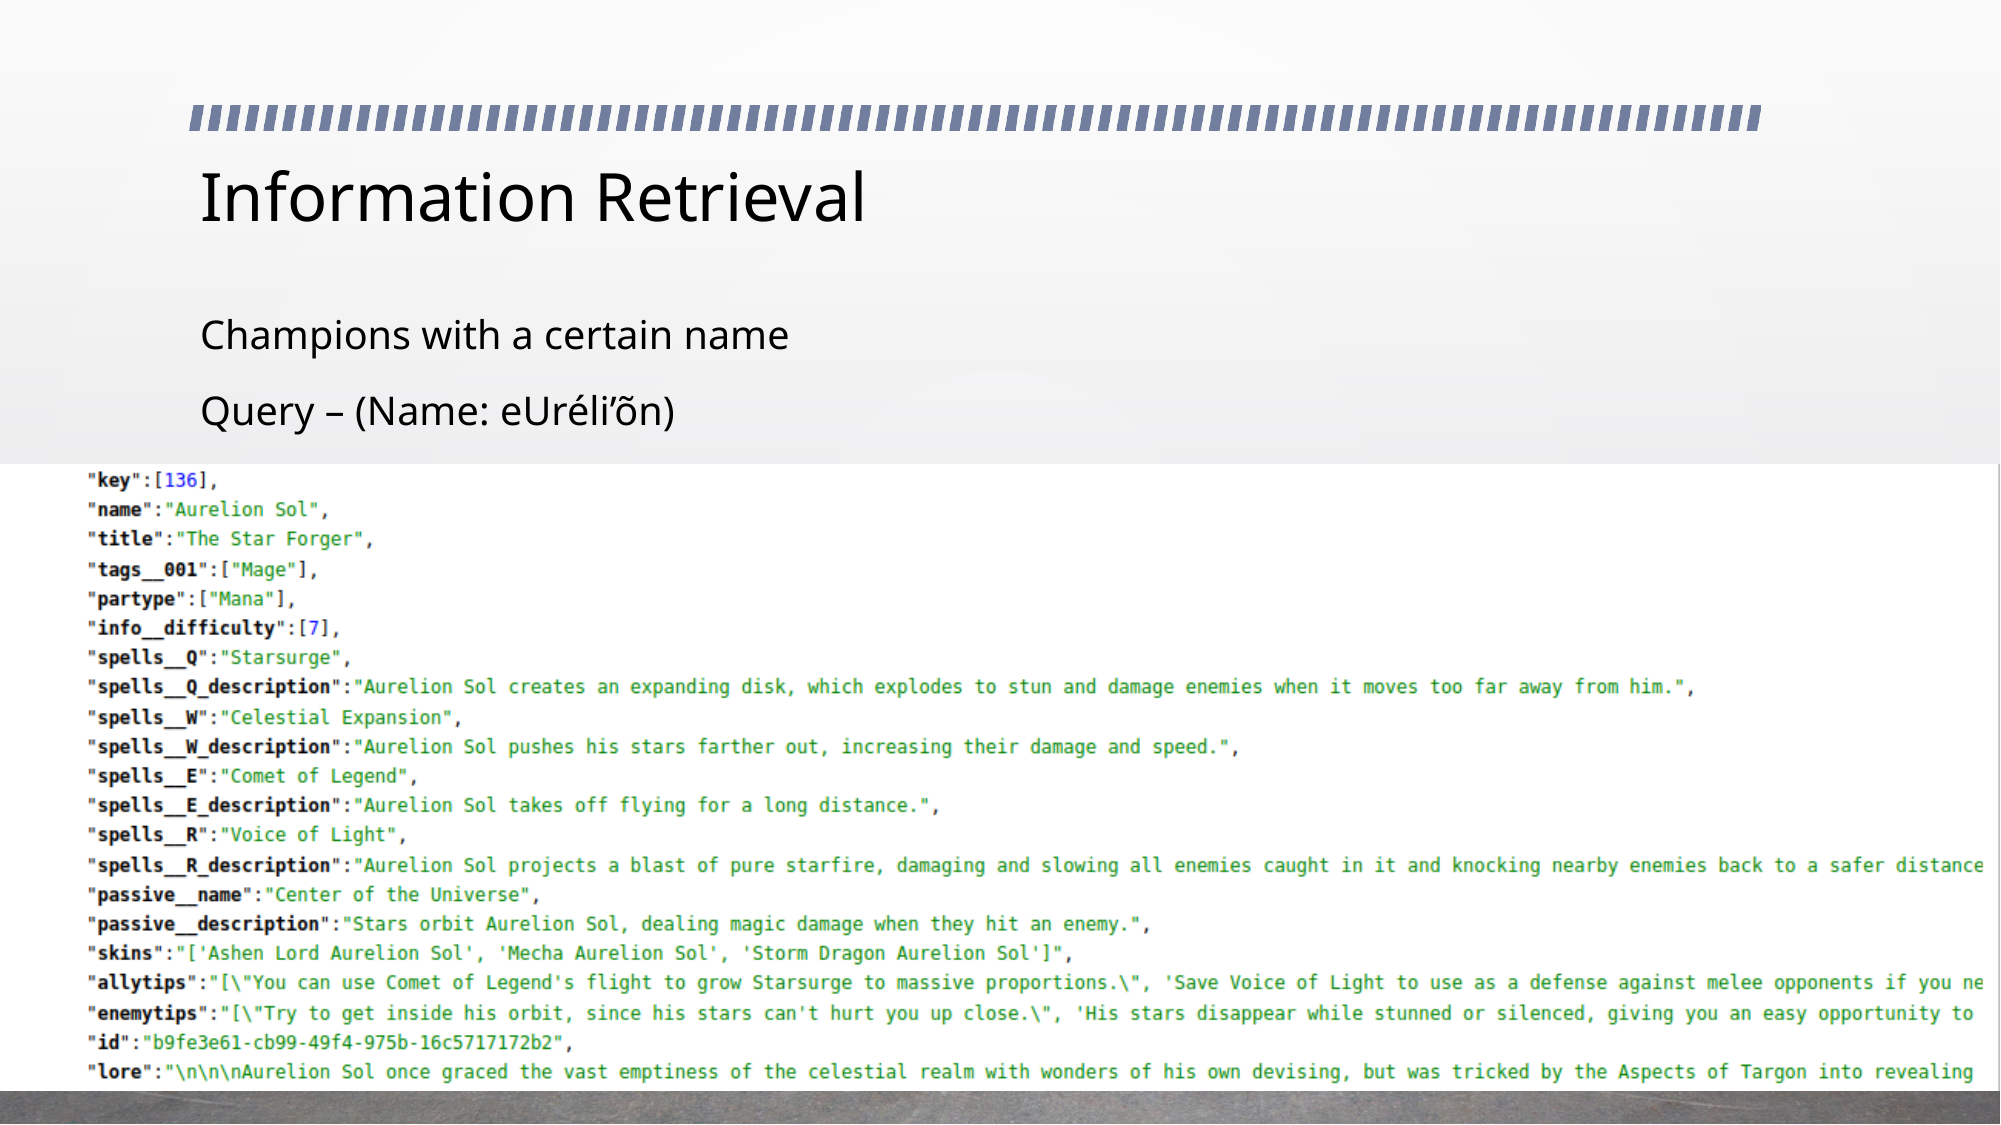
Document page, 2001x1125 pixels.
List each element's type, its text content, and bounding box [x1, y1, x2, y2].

picture [0, 464, 2000, 1124]
picture [186, 105, 1761, 131]
text_box Information Retrieval [185, 156, 1761, 292]
text_box Champions with a certain name Query – (Name: eUréli’õn) [185, 292, 1761, 443]
